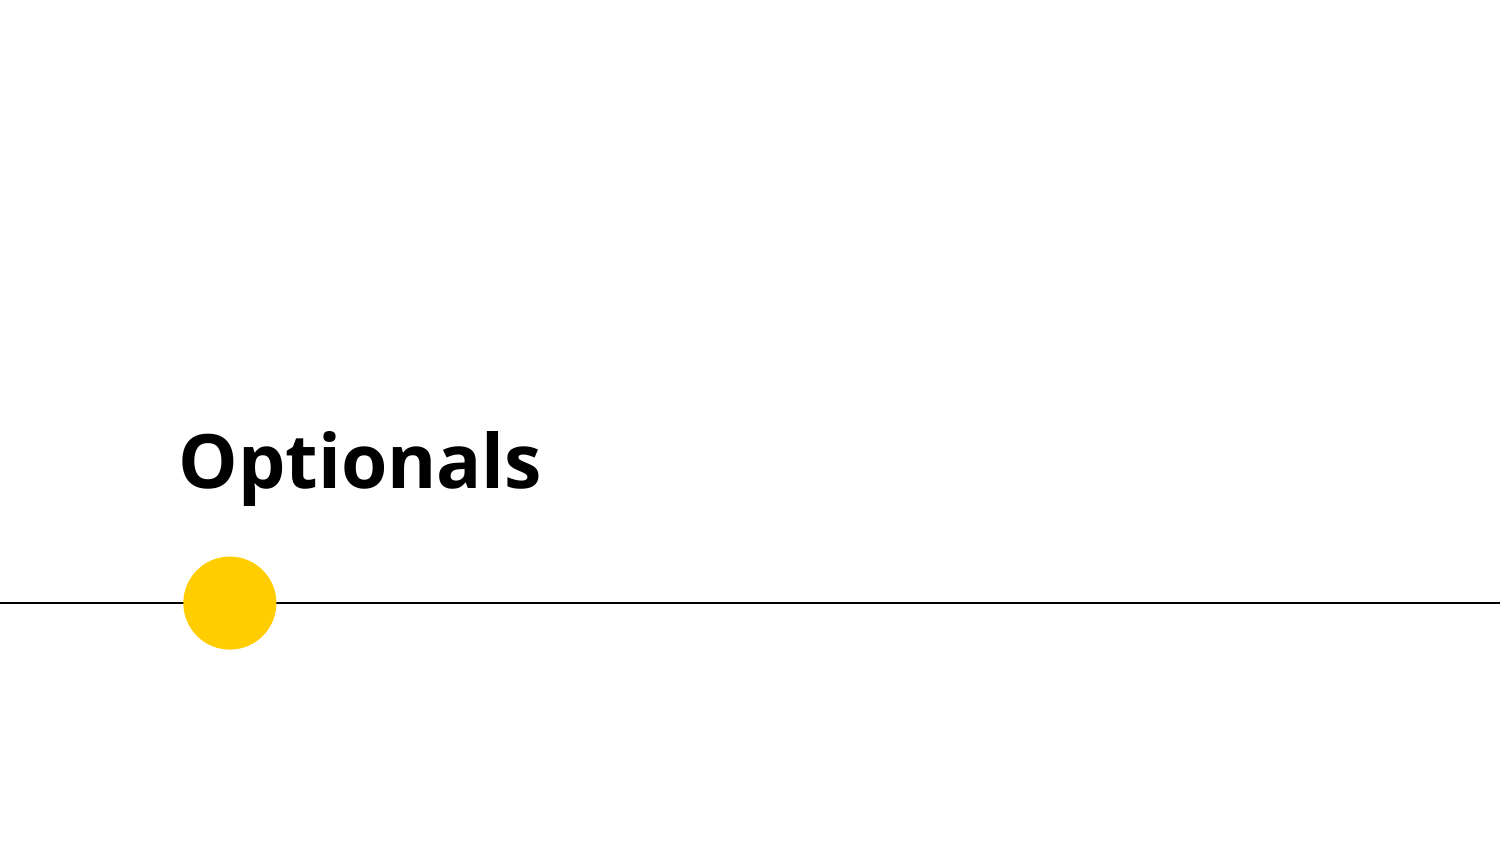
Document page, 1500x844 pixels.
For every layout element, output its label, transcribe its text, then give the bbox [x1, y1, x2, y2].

title Optionals [163, 328, 906, 519]
